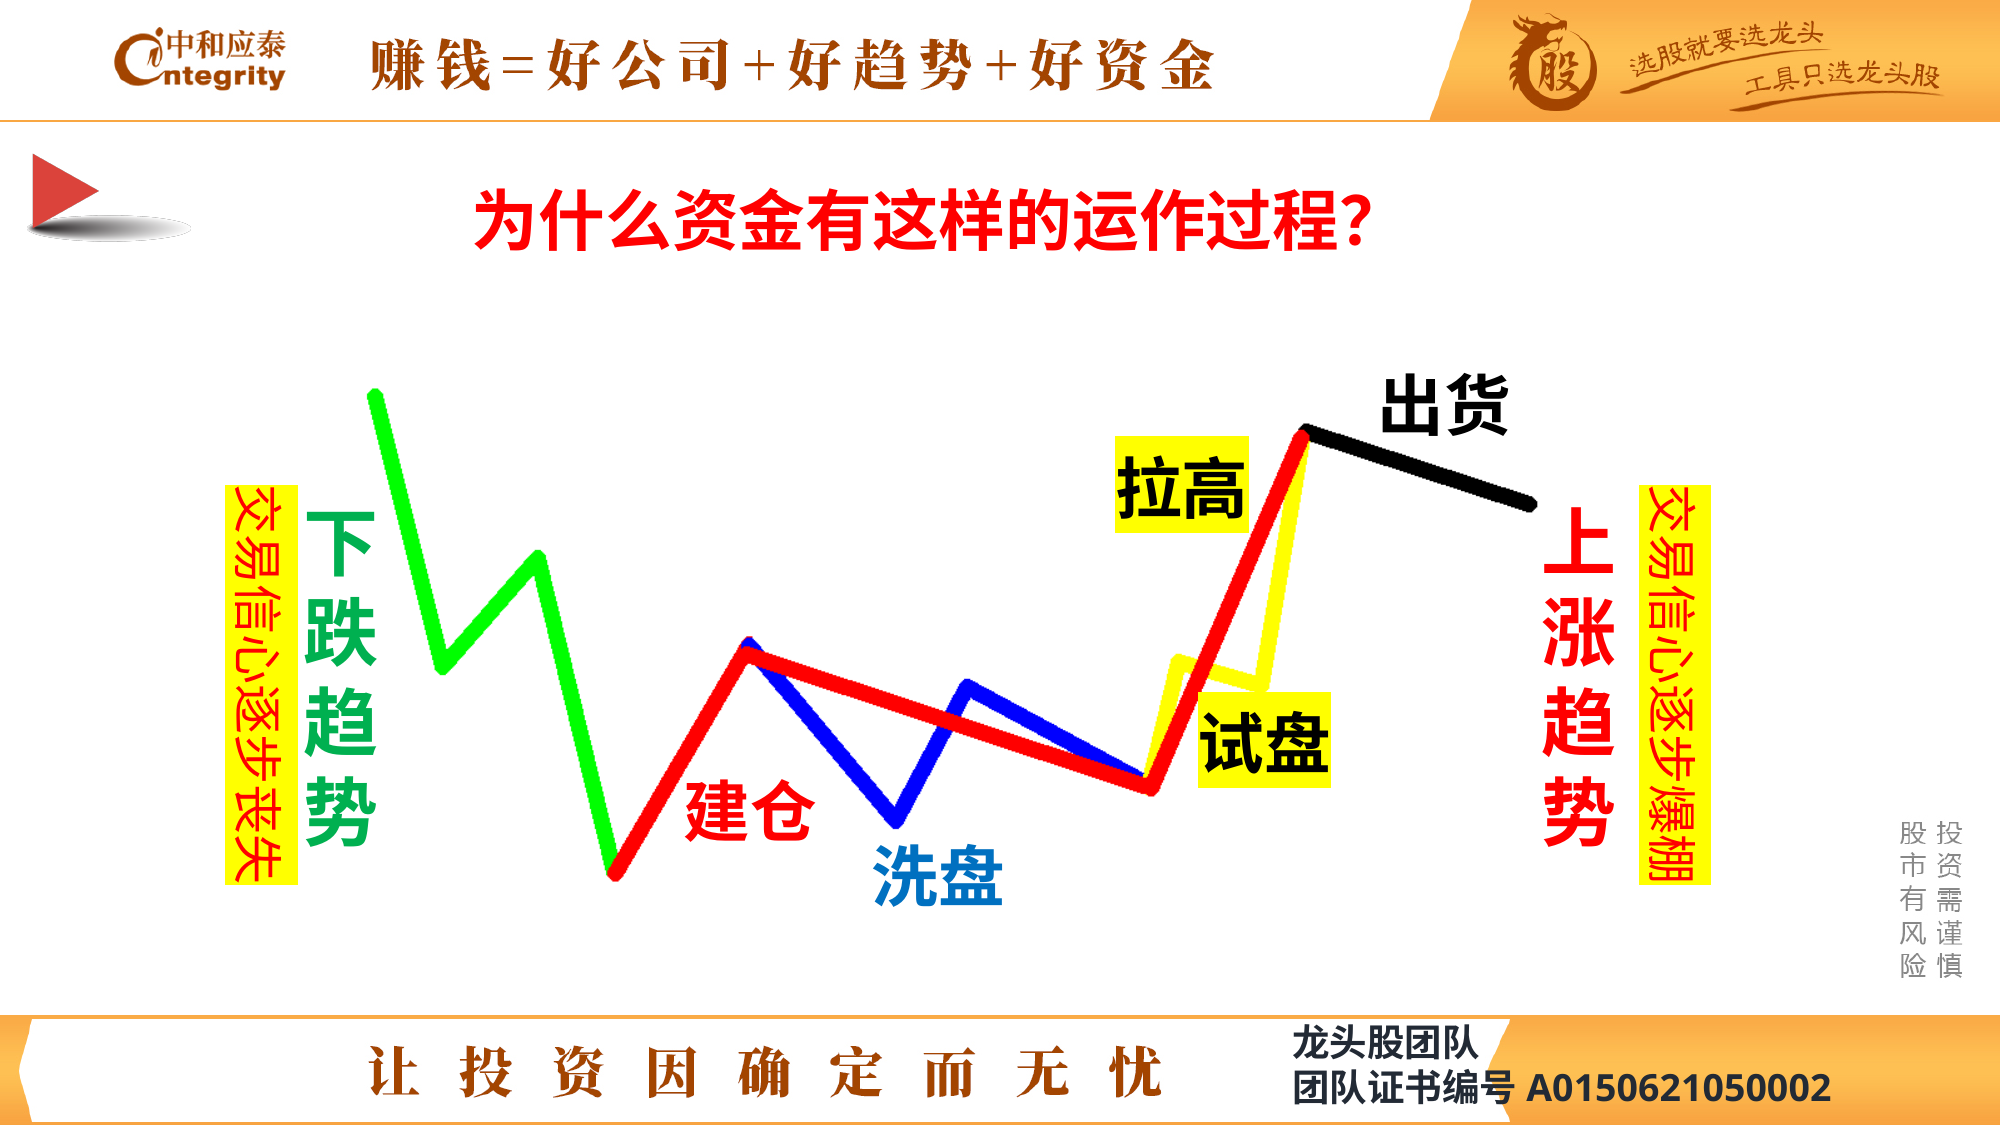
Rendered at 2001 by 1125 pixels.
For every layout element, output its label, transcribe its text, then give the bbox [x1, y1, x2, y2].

text_box 为什么资金有这样的运作过程？ [457, 171, 1422, 266]
text_box 龙头股团队 团队证书编号A0150621050002 [1277, 1011, 1872, 1117]
text_box 交易信心逐步丧失 [206, 469, 272, 885]
text_box 上 涨 趋 势 [1605, 488, 1620, 863]
picture [0, 0, 2000, 1125]
text_box 交易信心逐步爆棚 [1620, 469, 1711, 885]
